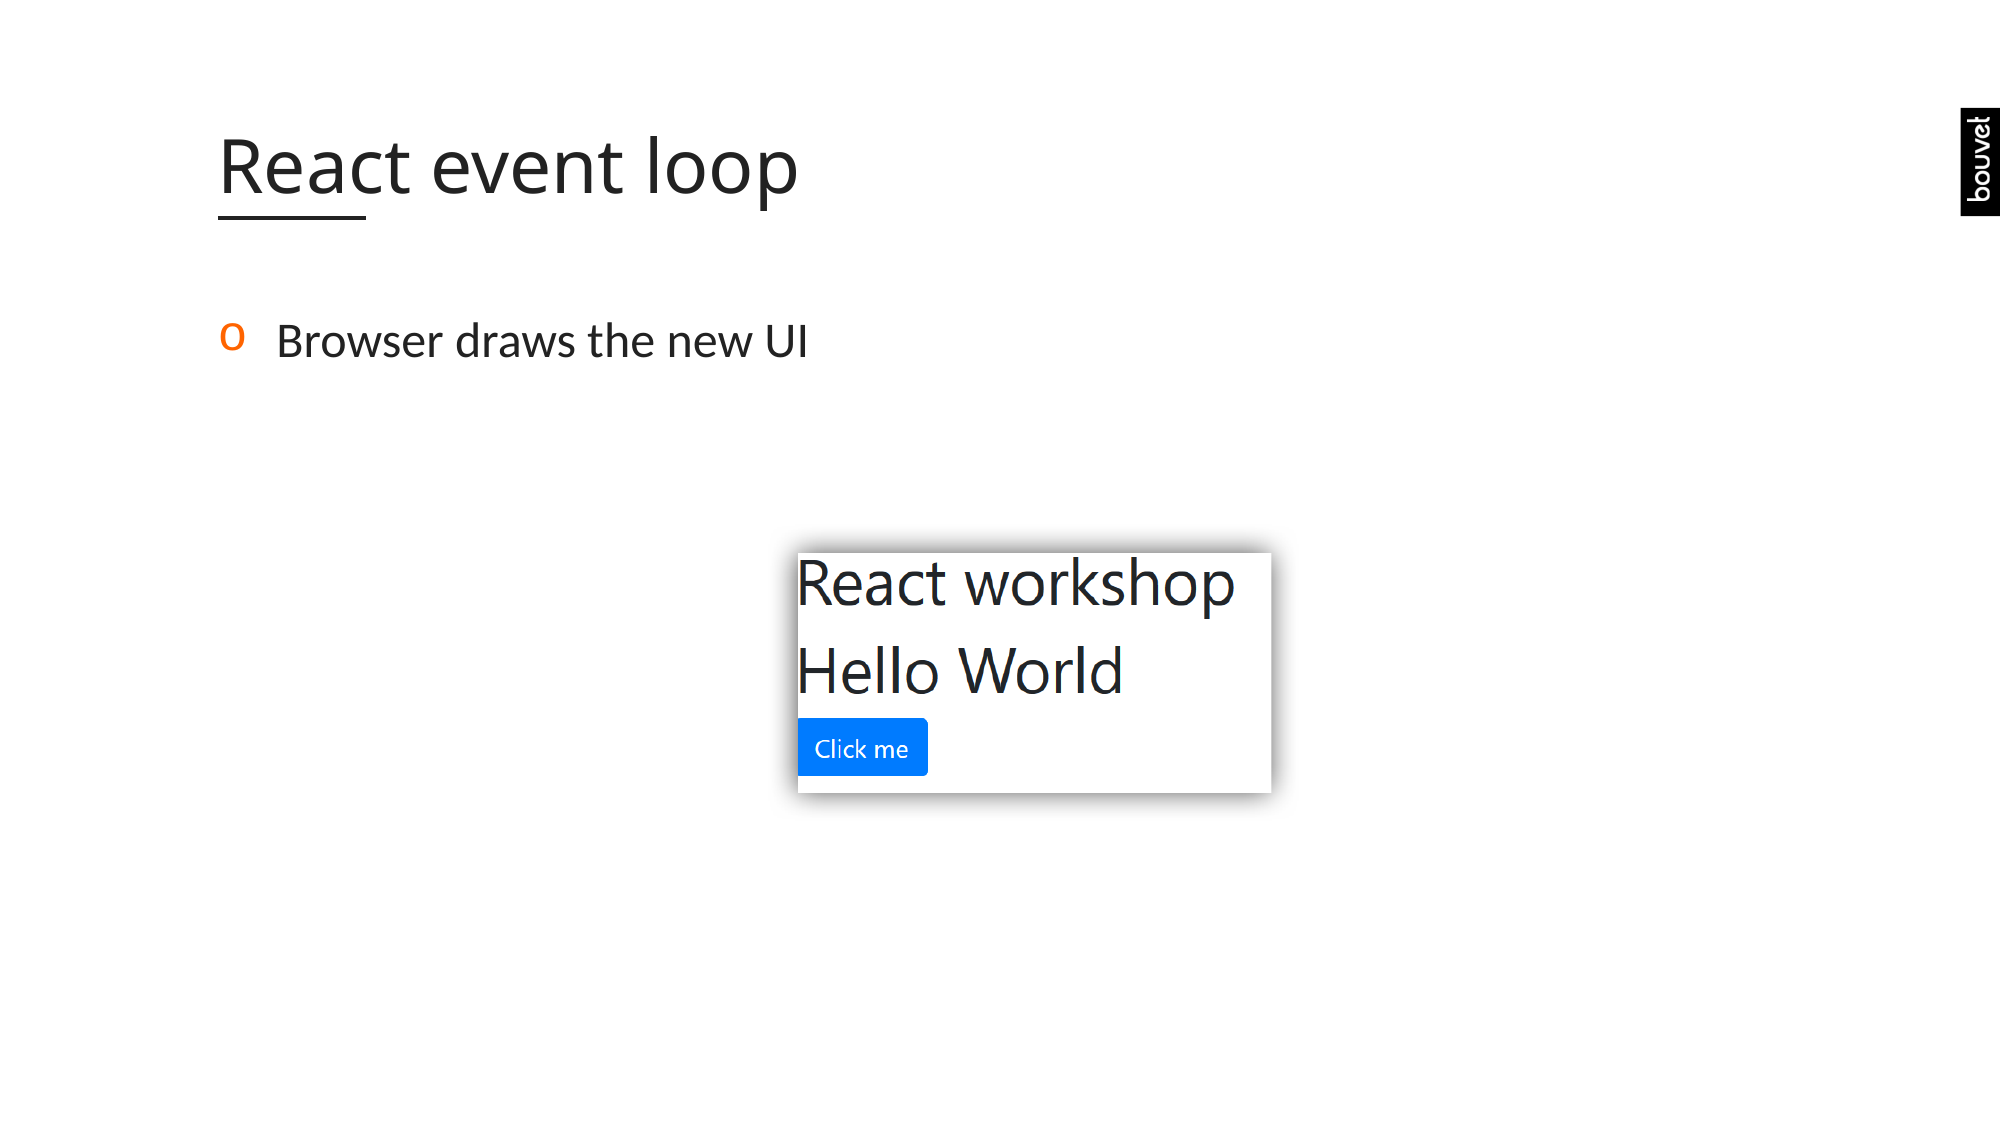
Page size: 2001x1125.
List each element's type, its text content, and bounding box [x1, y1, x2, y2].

title React event loop [202, 59, 1867, 218]
list Browser draws the new UI [202, 299, 1578, 1014]
picture [798, 553, 1272, 793]
